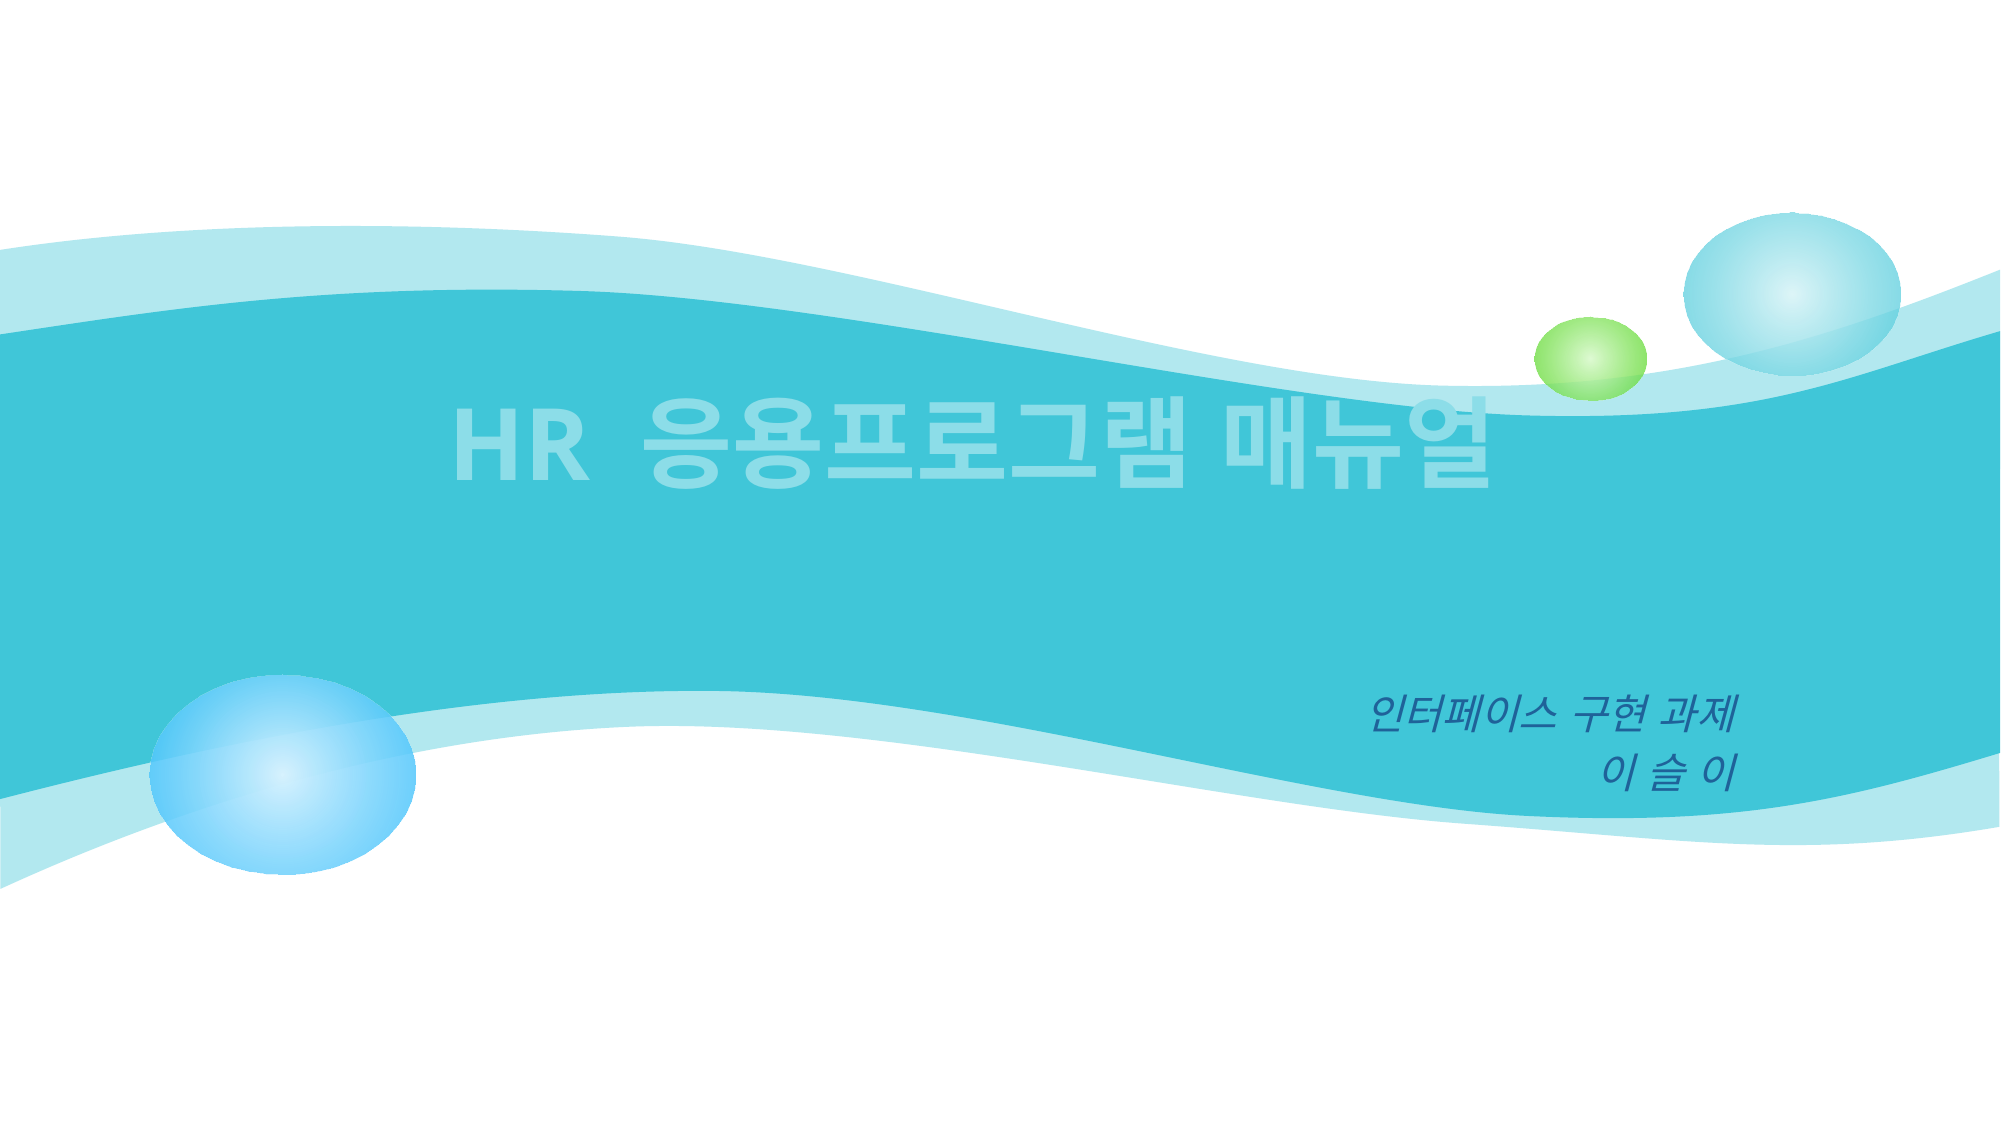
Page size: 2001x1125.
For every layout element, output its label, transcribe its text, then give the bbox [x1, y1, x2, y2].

title HR 응용프로그램 매뉴얼 [222, 244, 1723, 637]
subtitle 인터페이스 구현 과제 이 슬 이 [249, 680, 1750, 863]
